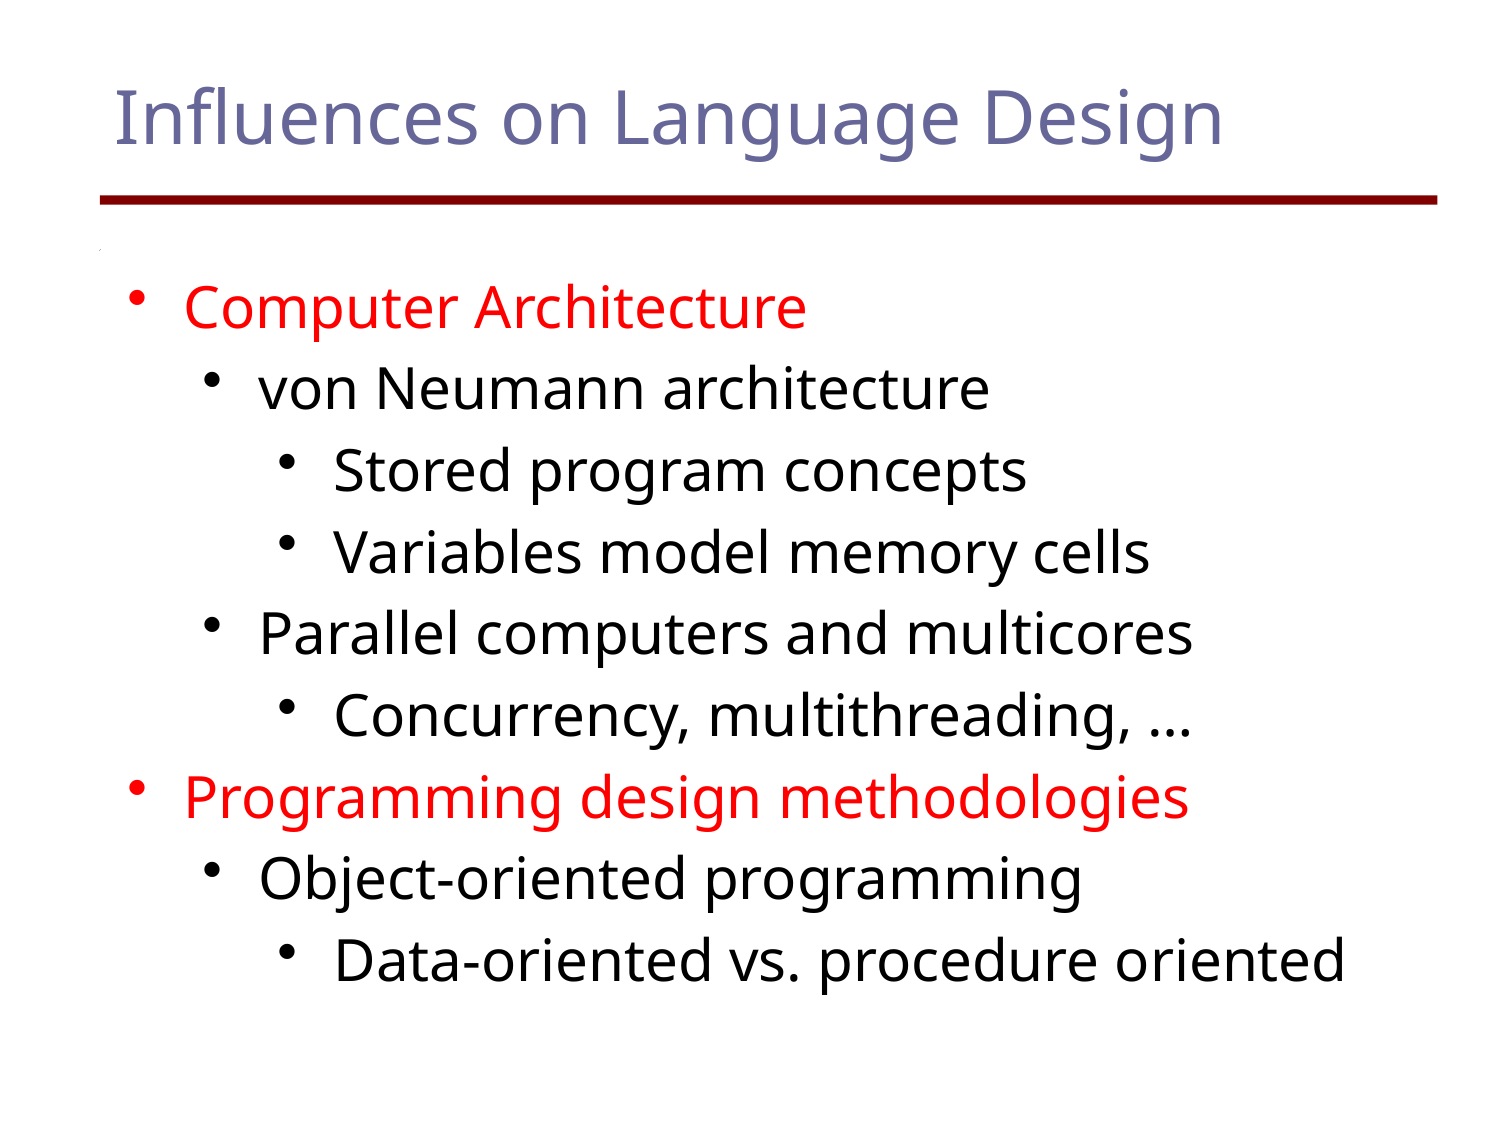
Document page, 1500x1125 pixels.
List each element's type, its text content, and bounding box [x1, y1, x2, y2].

text_box Computer Architecture von Neumann architecture Stored program concepts Variables model memory cells Parallel computers and multicores Concurrency, multithreading, … Programming design methodologies Object-oriented programming Data-oriented vs. procedure oriented [112, 262, 1450, 1025]
title Influences on Language Design [99, 62, 1438, 250]
